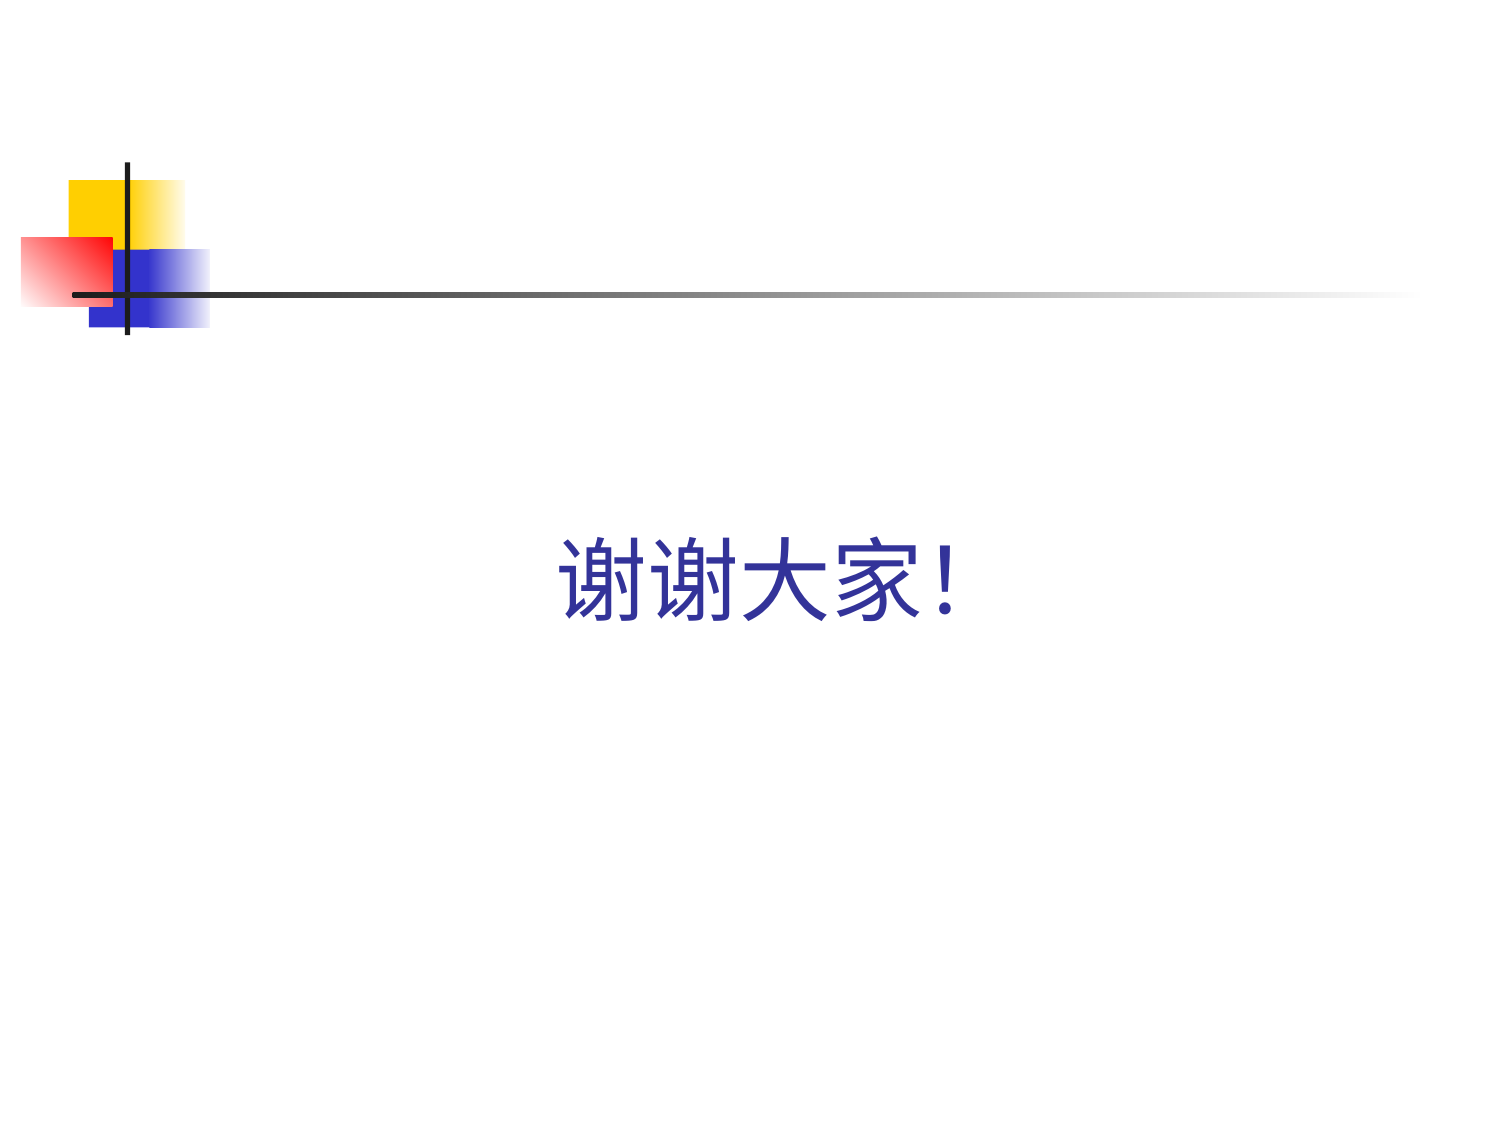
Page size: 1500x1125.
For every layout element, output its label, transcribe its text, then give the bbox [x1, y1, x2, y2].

list 谢谢大家！ [147, 515, 1423, 1125]
